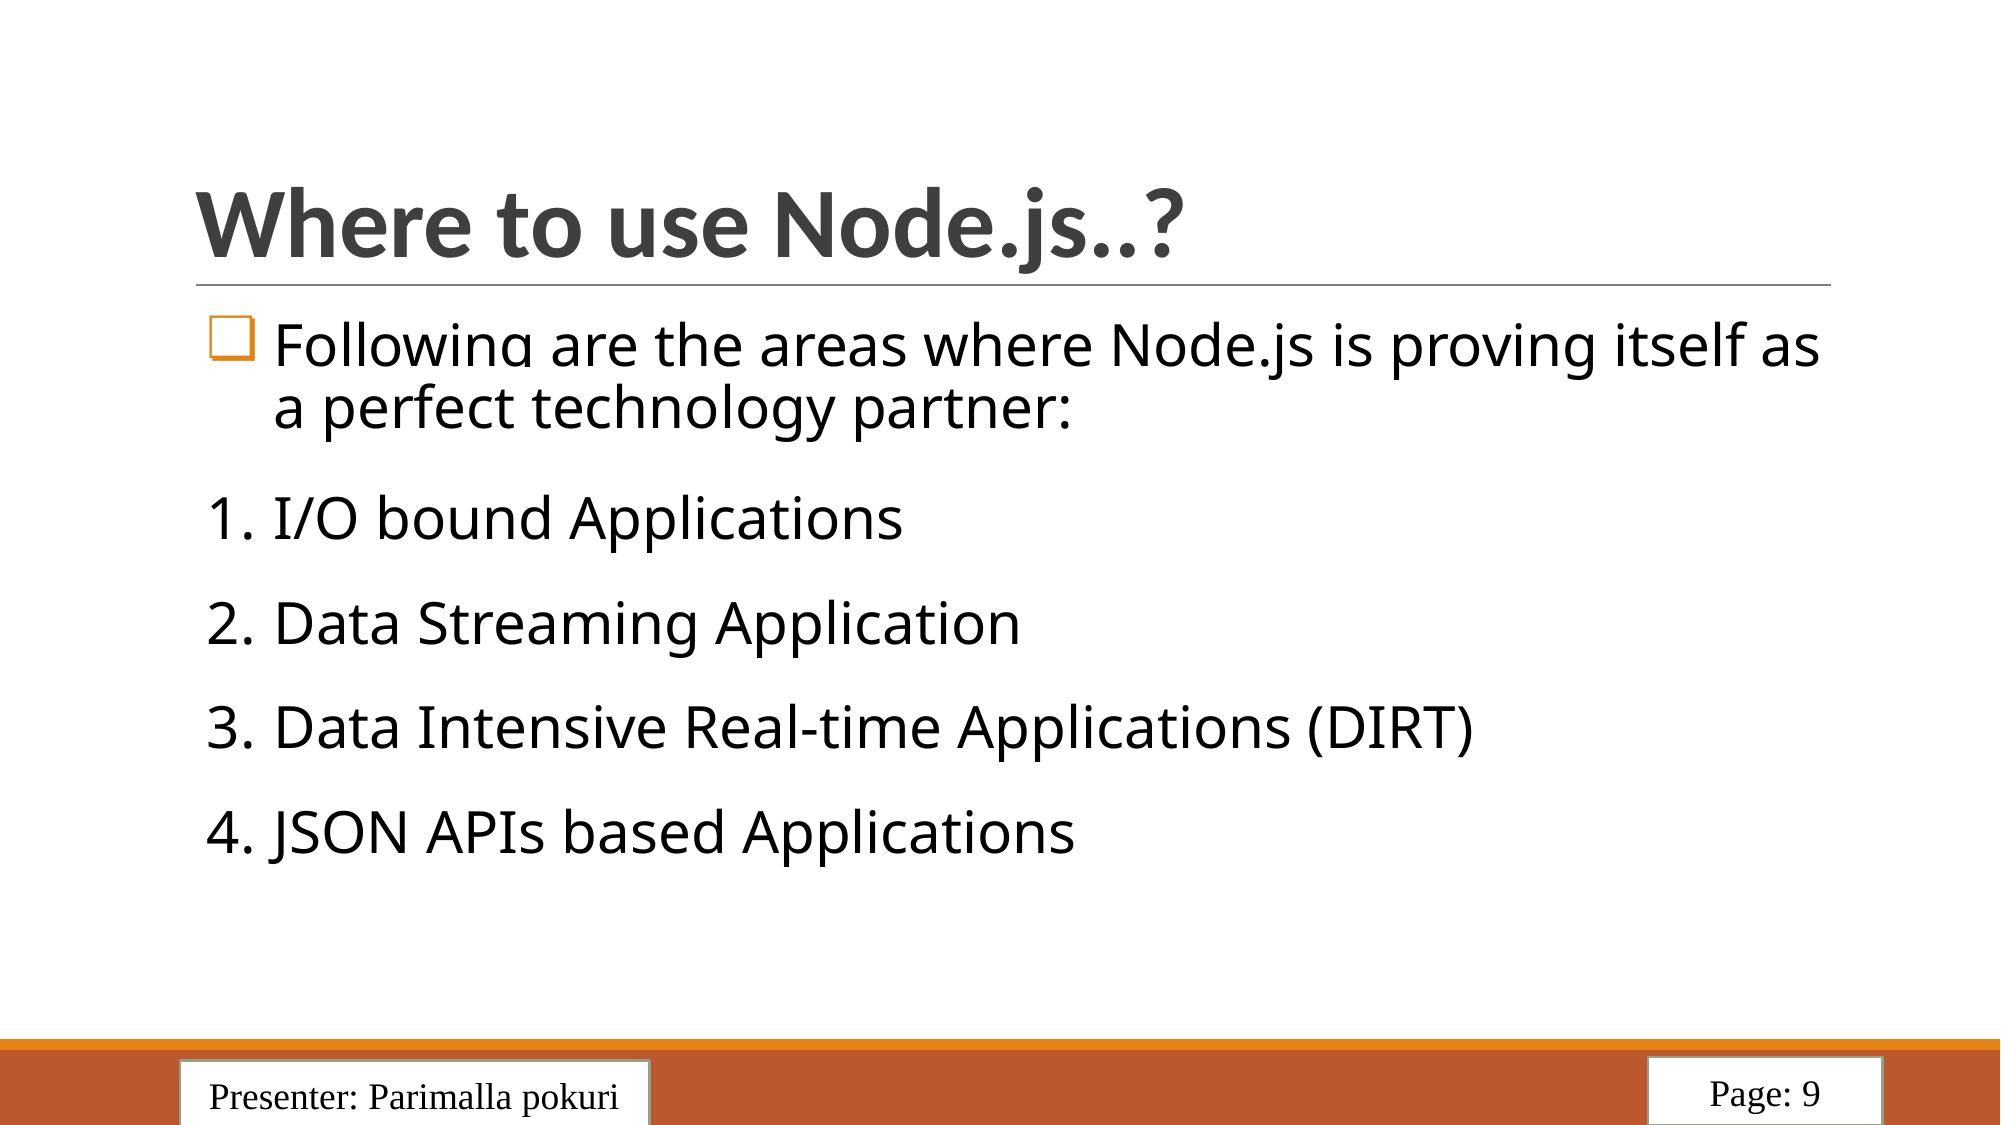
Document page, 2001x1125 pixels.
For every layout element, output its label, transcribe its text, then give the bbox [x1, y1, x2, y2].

text_box Page: 9 [1647, 1057, 1883, 1125]
list Following are the areas where Node.js is proving itself as a perfect technology partner: I/O bound Applications Data Streaming Application Data Intensive Real-time Applications (DIRT) JSON APIs based Applications [198, 308, 1830, 927]
title Where to use Node.js..? [180, 47, 1830, 285]
text_box Presenter: Parimalla pokuri [179, 1060, 650, 1125]
